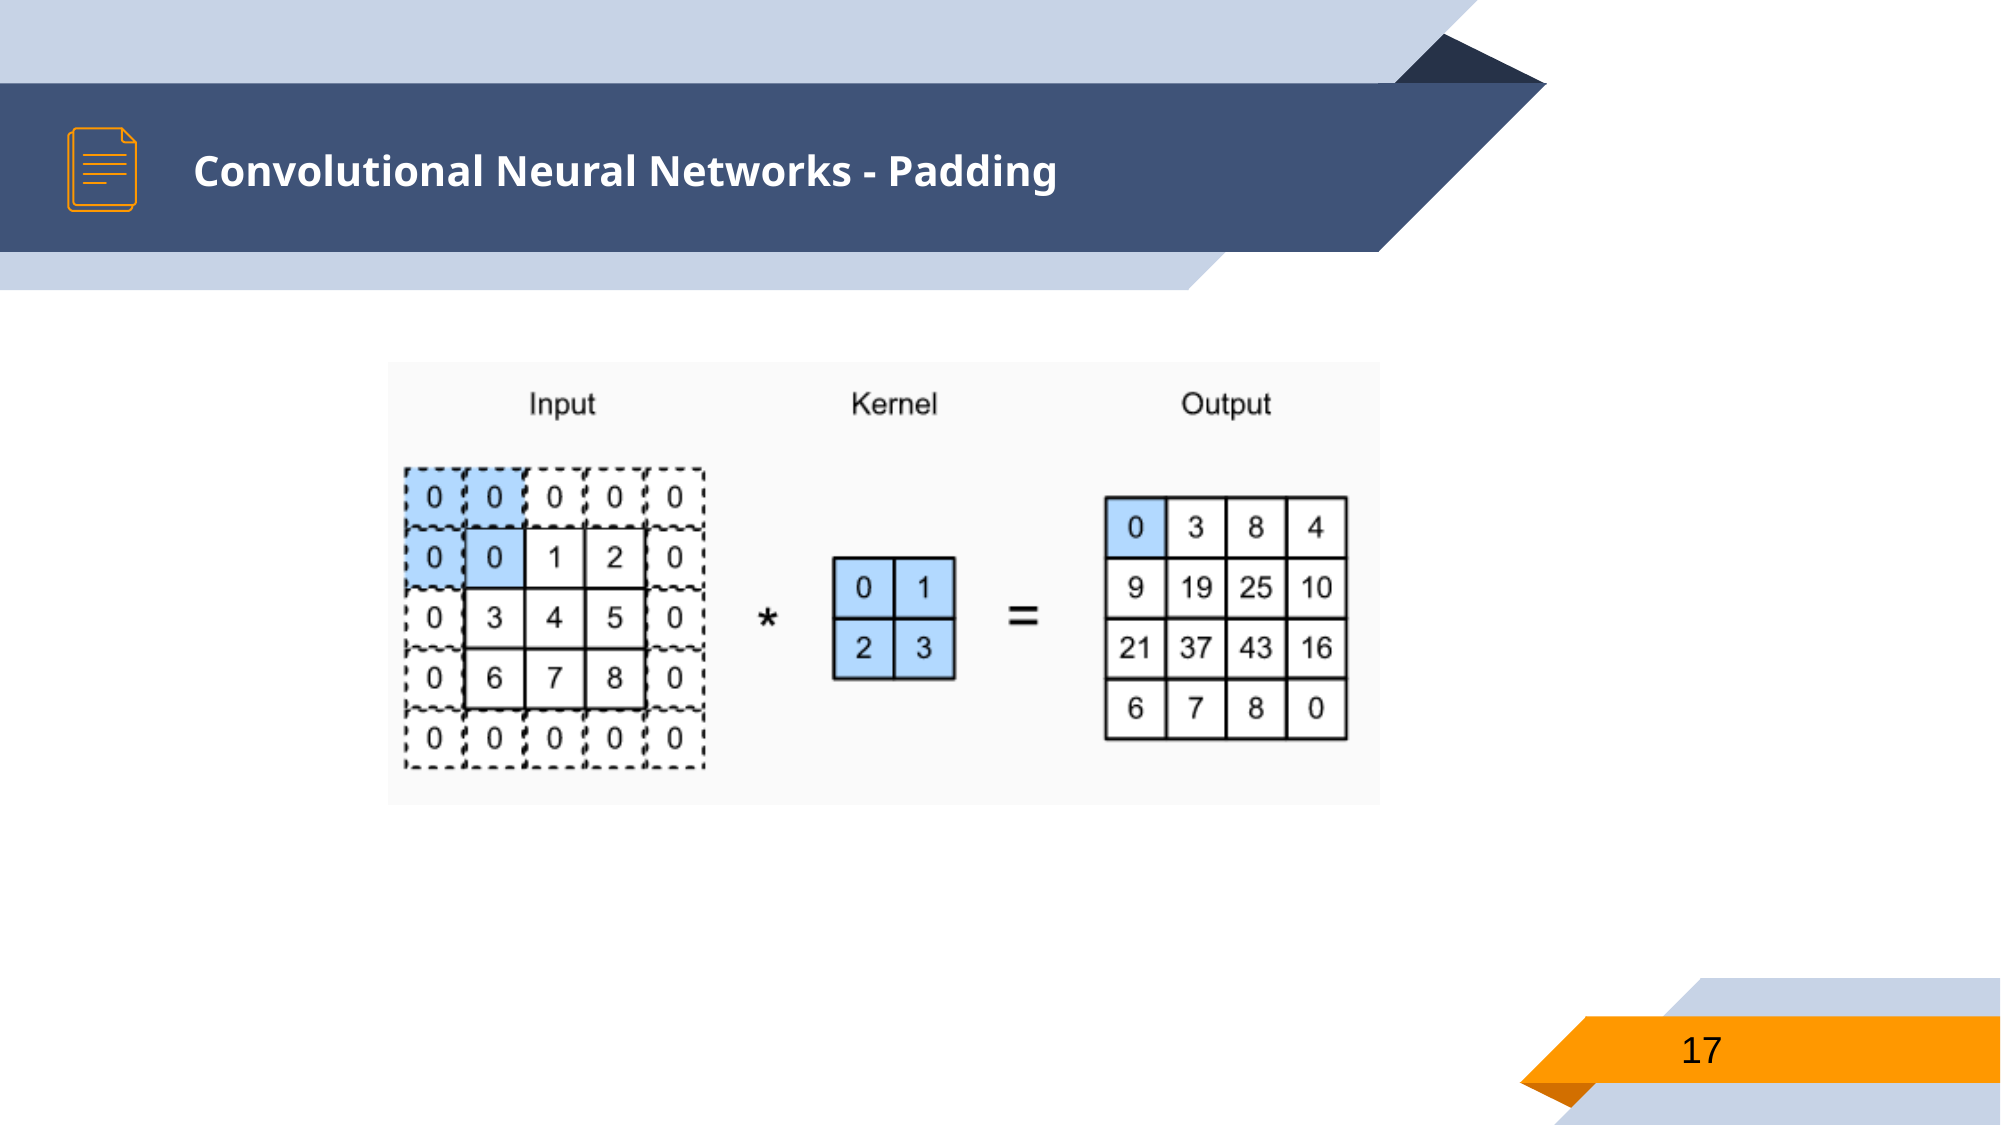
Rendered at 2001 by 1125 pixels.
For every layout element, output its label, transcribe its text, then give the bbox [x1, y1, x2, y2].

title Convolutional Neural Networks - Padding [178, 85, 1380, 254]
picture [387, 362, 1380, 805]
slide_number 17 [1666, 1014, 1992, 1084]
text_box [68, 128, 137, 212]
